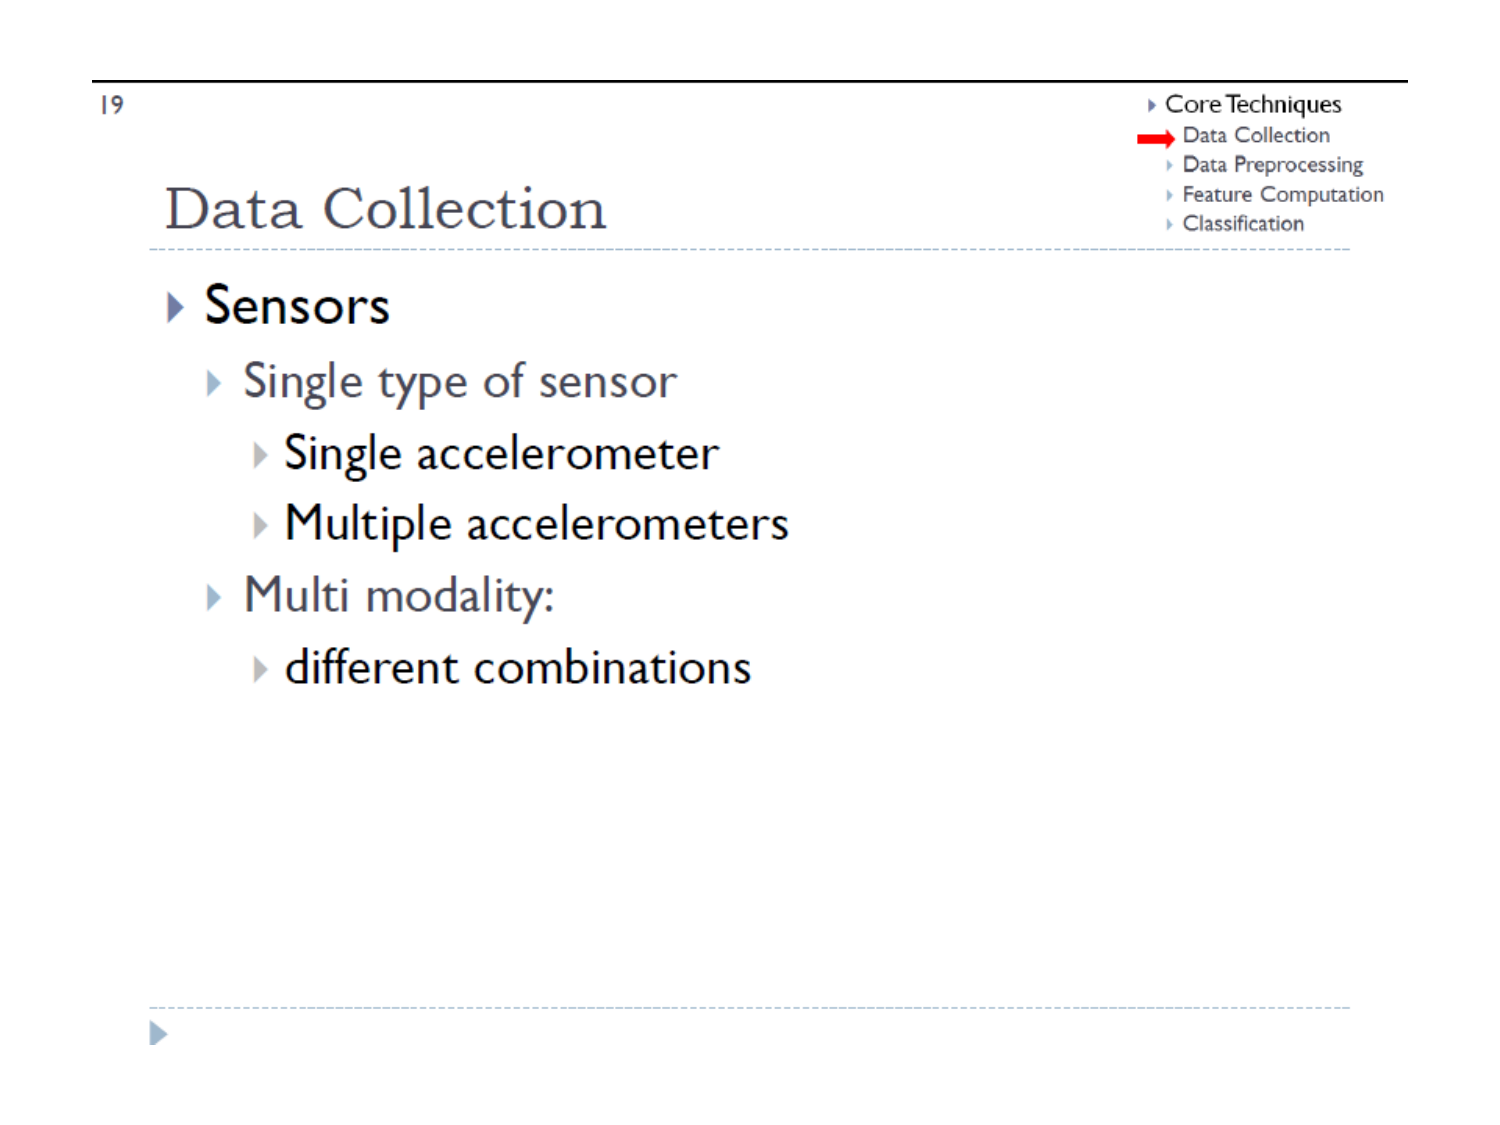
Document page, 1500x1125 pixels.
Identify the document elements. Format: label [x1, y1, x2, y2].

picture [91, 80, 1408, 1045]
